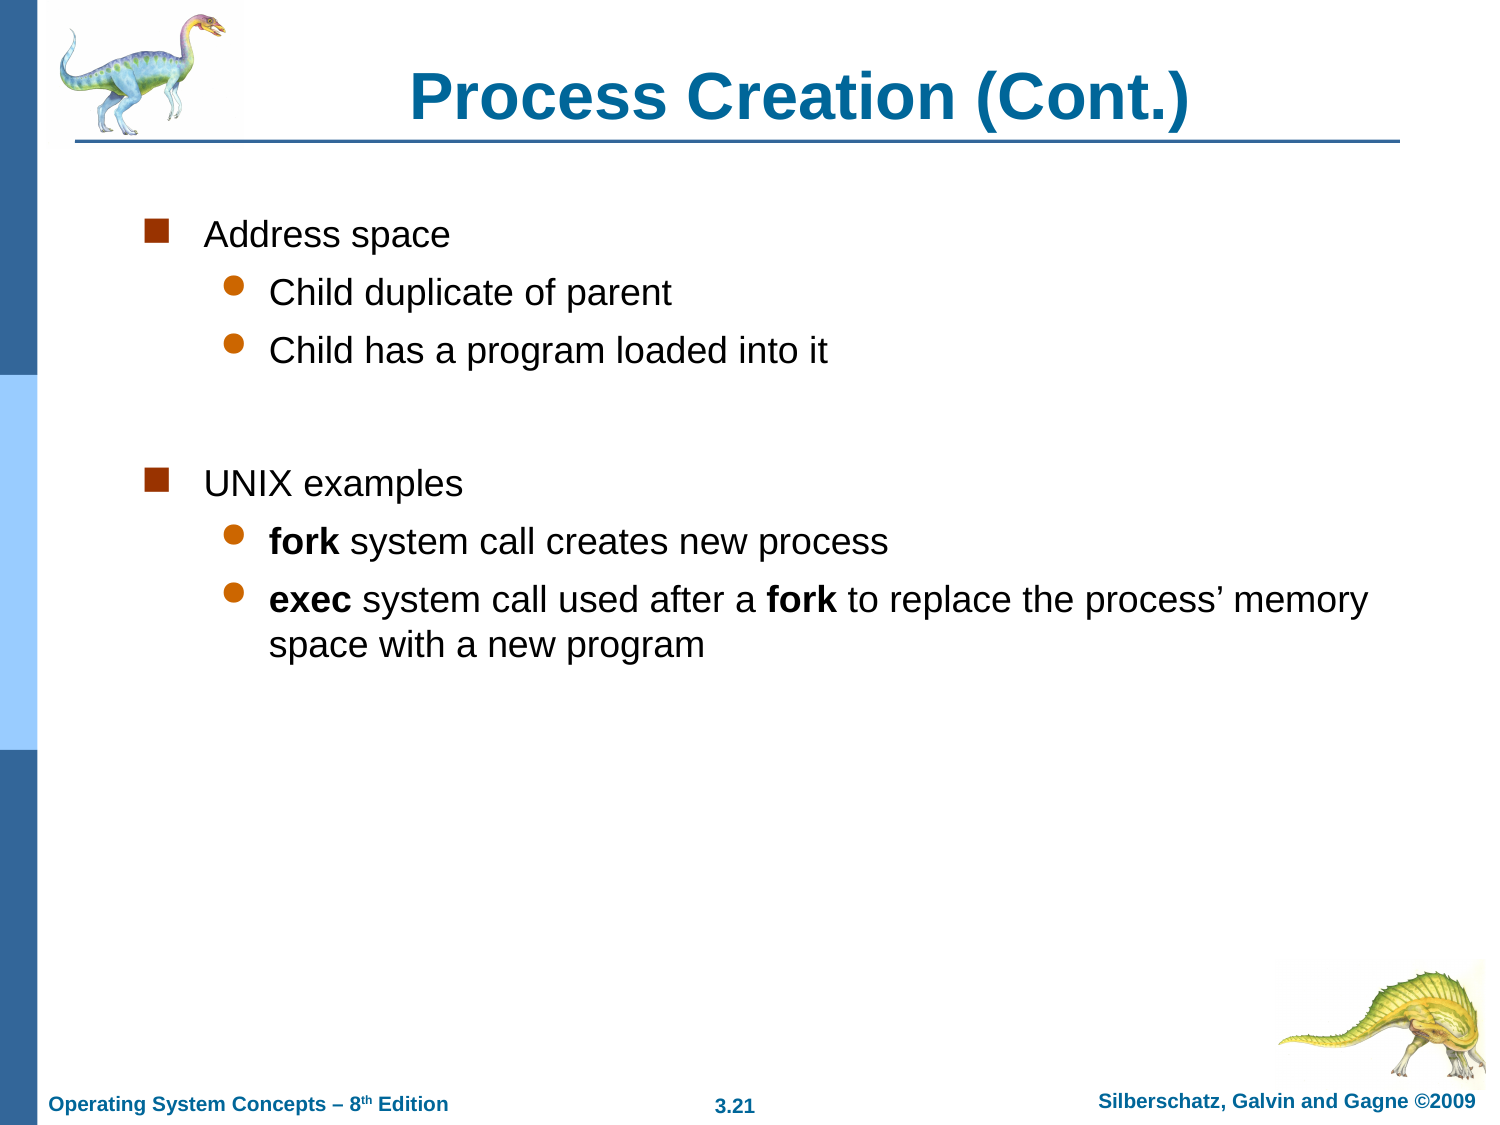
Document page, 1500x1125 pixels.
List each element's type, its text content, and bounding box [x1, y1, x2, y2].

title Process Creation (Cont.) [175, 45, 1426, 141]
picture [1275, 959, 1486, 1090]
list Address space Child duplicate of parent Child has a program loaded into it UNIX examples fork system call creates new process exec system call used after a fork to replace the process’ memory space with a new program [132, 202, 1483, 946]
picture [1415, 1093, 1423, 1098]
picture [46, 0, 244, 149]
